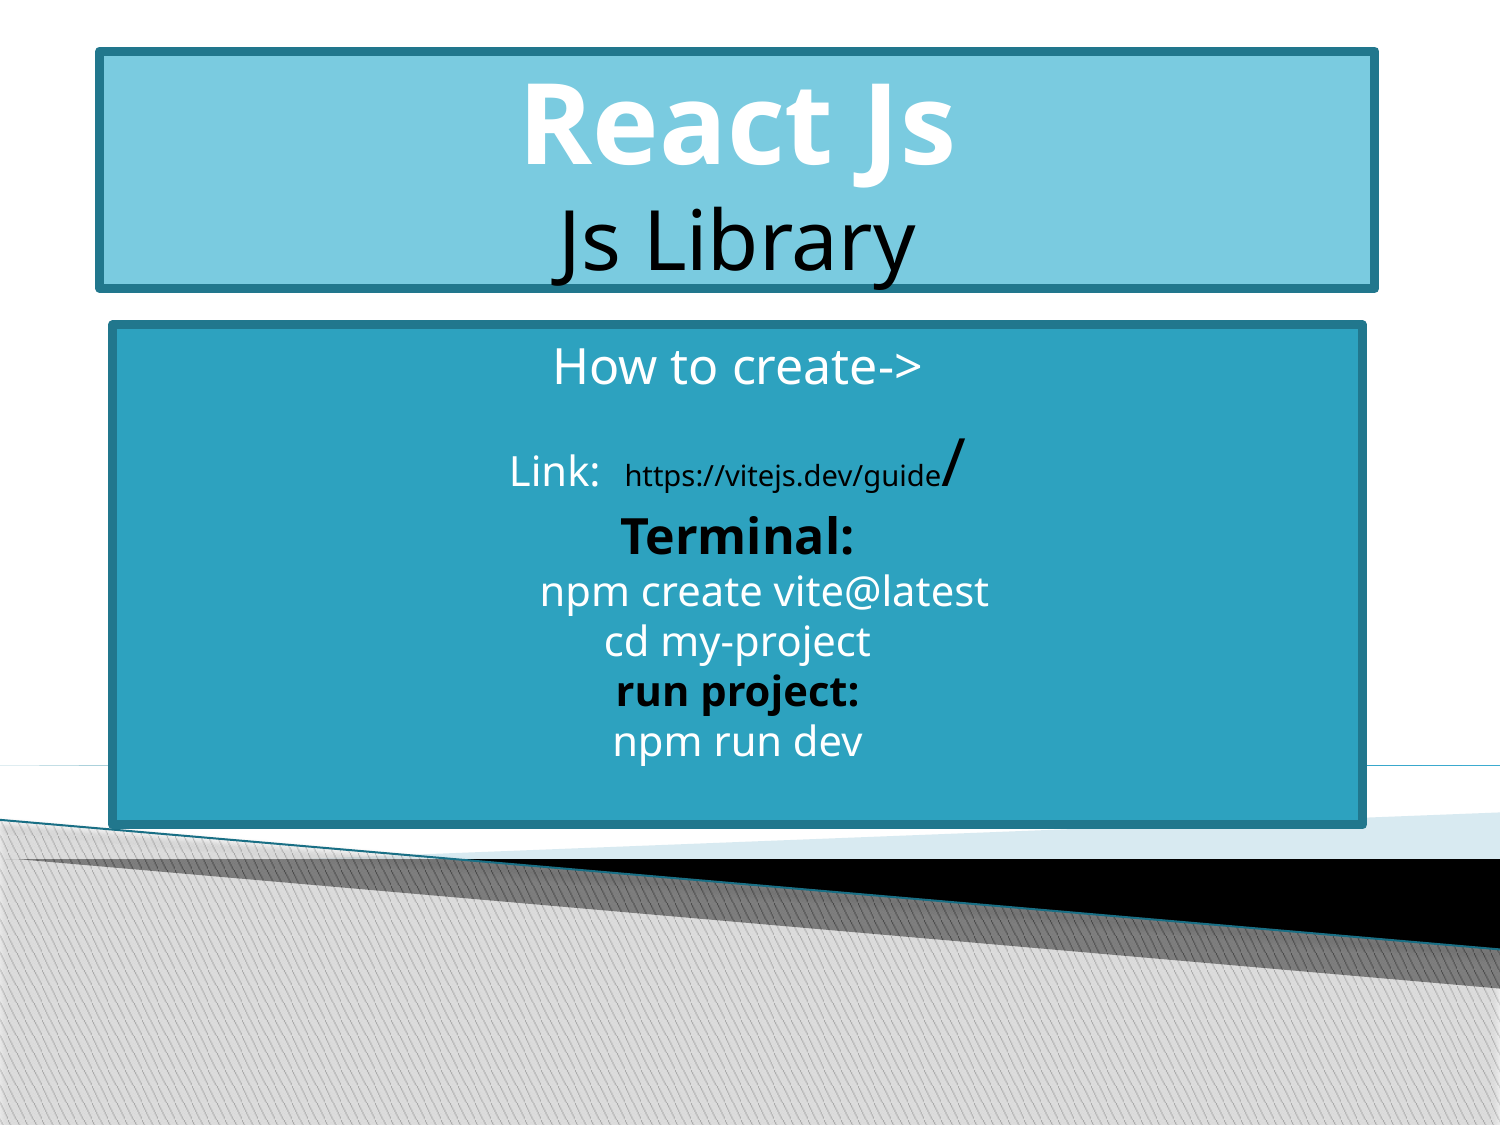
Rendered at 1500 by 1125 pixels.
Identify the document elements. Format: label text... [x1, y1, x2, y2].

text_box How to create-> Link: https://vitejs.dev/guide/ Terminal: npm create vite@latest cd my-project run project: npm run dev [108, 320, 1367, 829]
text_box React Js Js Library [95, 47, 1379, 293]
picture [5, 859, 1500, 989]
